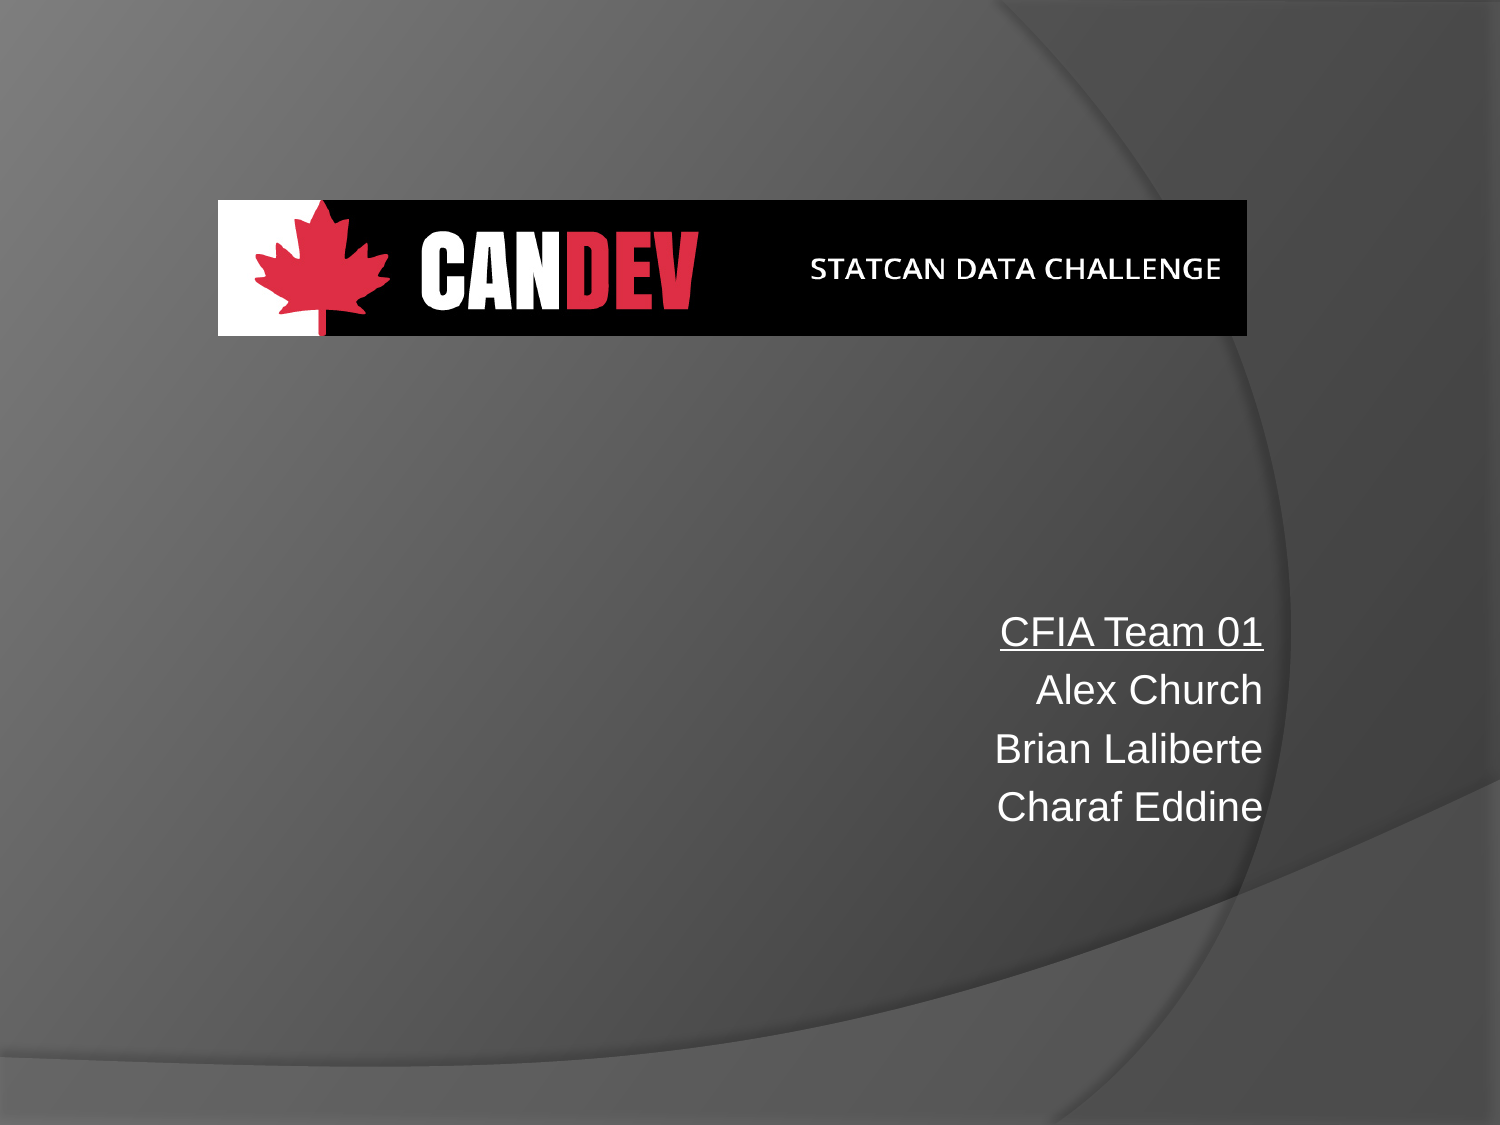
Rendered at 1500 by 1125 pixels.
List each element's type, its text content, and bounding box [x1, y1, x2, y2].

subtitle CFIA Team 01 Alex Church Brian Laliberte Charaf Eddine [221, 468, 1272, 831]
picture [218, 199, 1247, 336]
